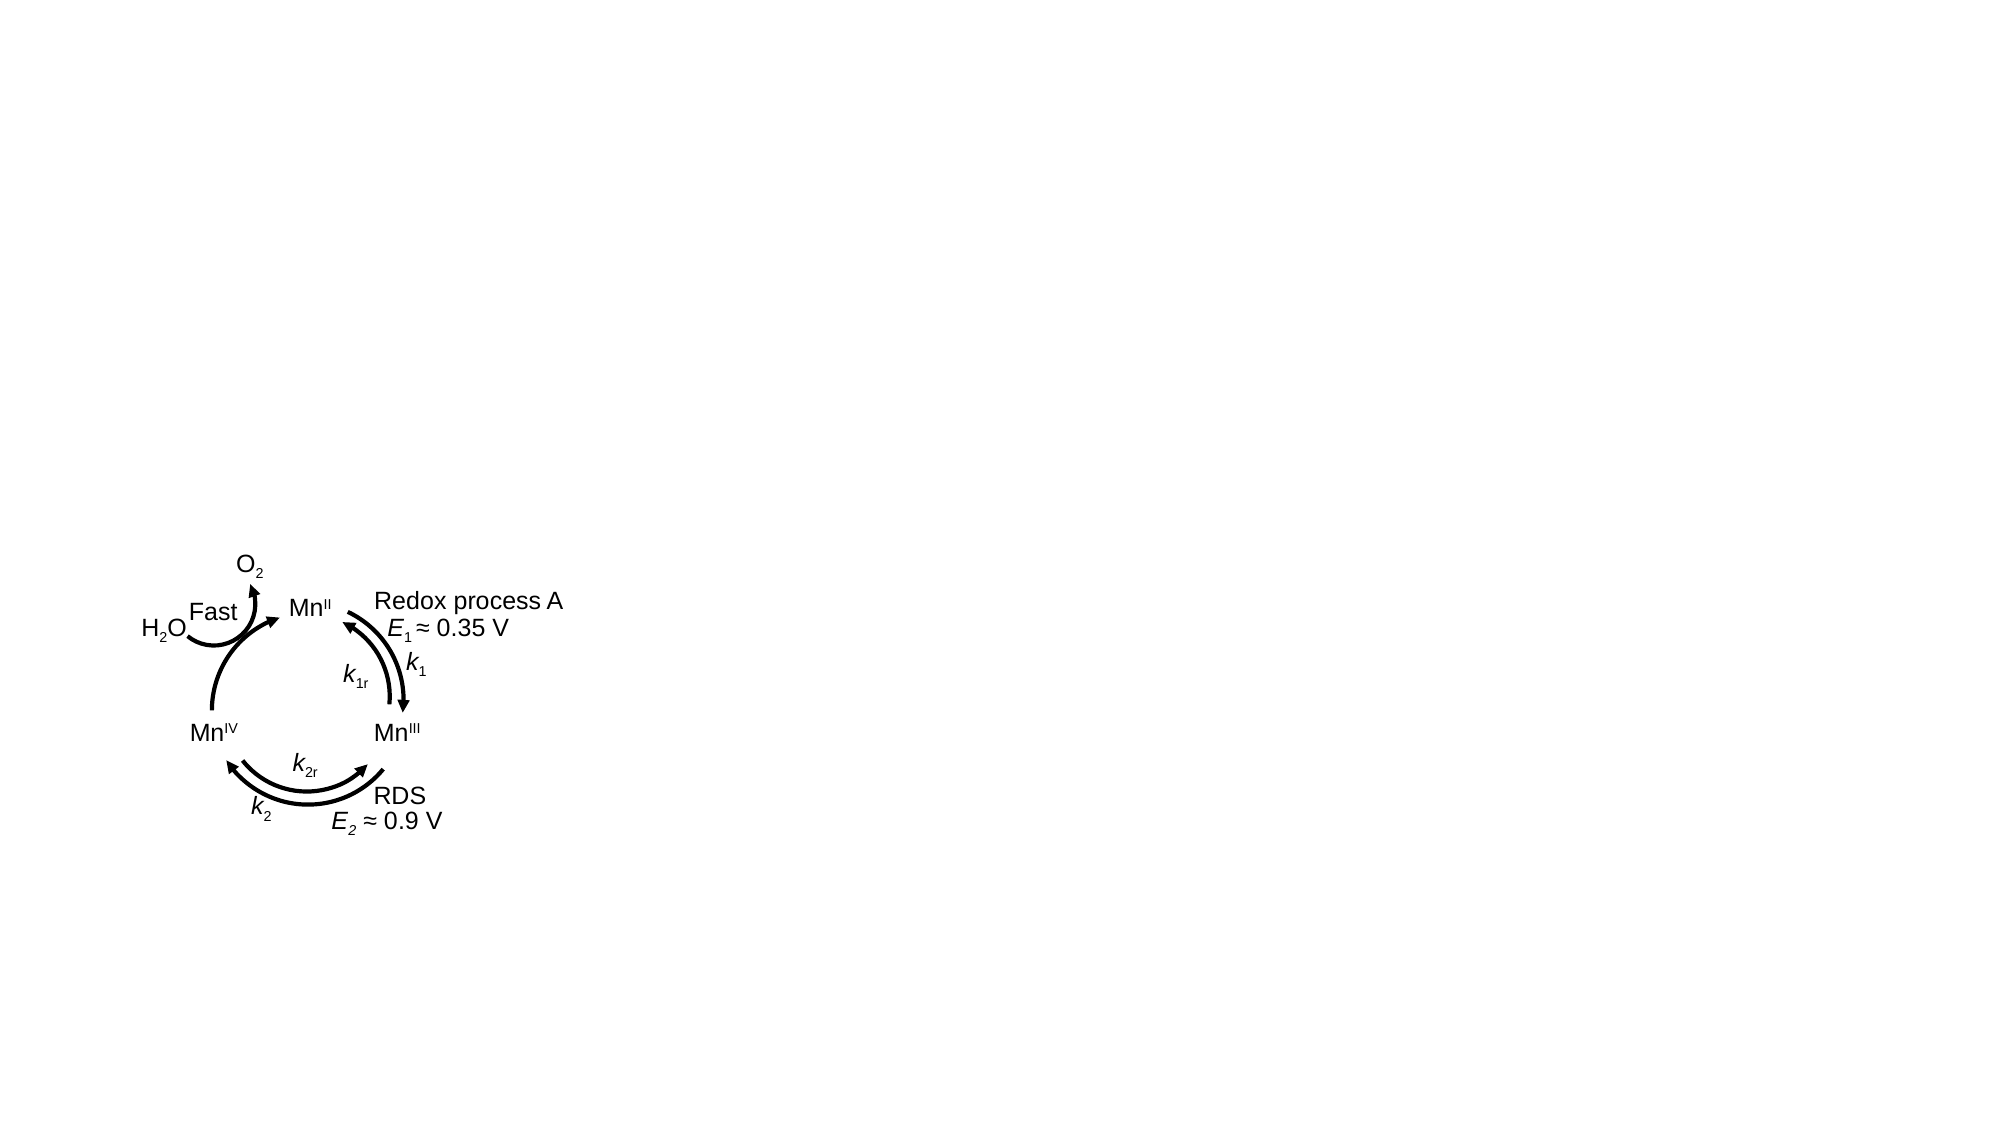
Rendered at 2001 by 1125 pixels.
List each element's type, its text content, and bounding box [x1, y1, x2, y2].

text_box O2 [221, 539, 279, 562]
text_box Redox process A [407, 577, 579, 622]
text_box E1 ≈ 0.35 V [407, 622, 510, 646]
text_box RDS [407, 772, 442, 797]
text_box MnIII [407, 708, 436, 754]
text_box E2 ≈ 0.9 V [316, 797, 458, 846]
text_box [172, 562, 407, 808]
text_box k2 [236, 808, 287, 832]
text_box k1 [407, 646, 442, 687]
text_box H2O [126, 603, 172, 653]
